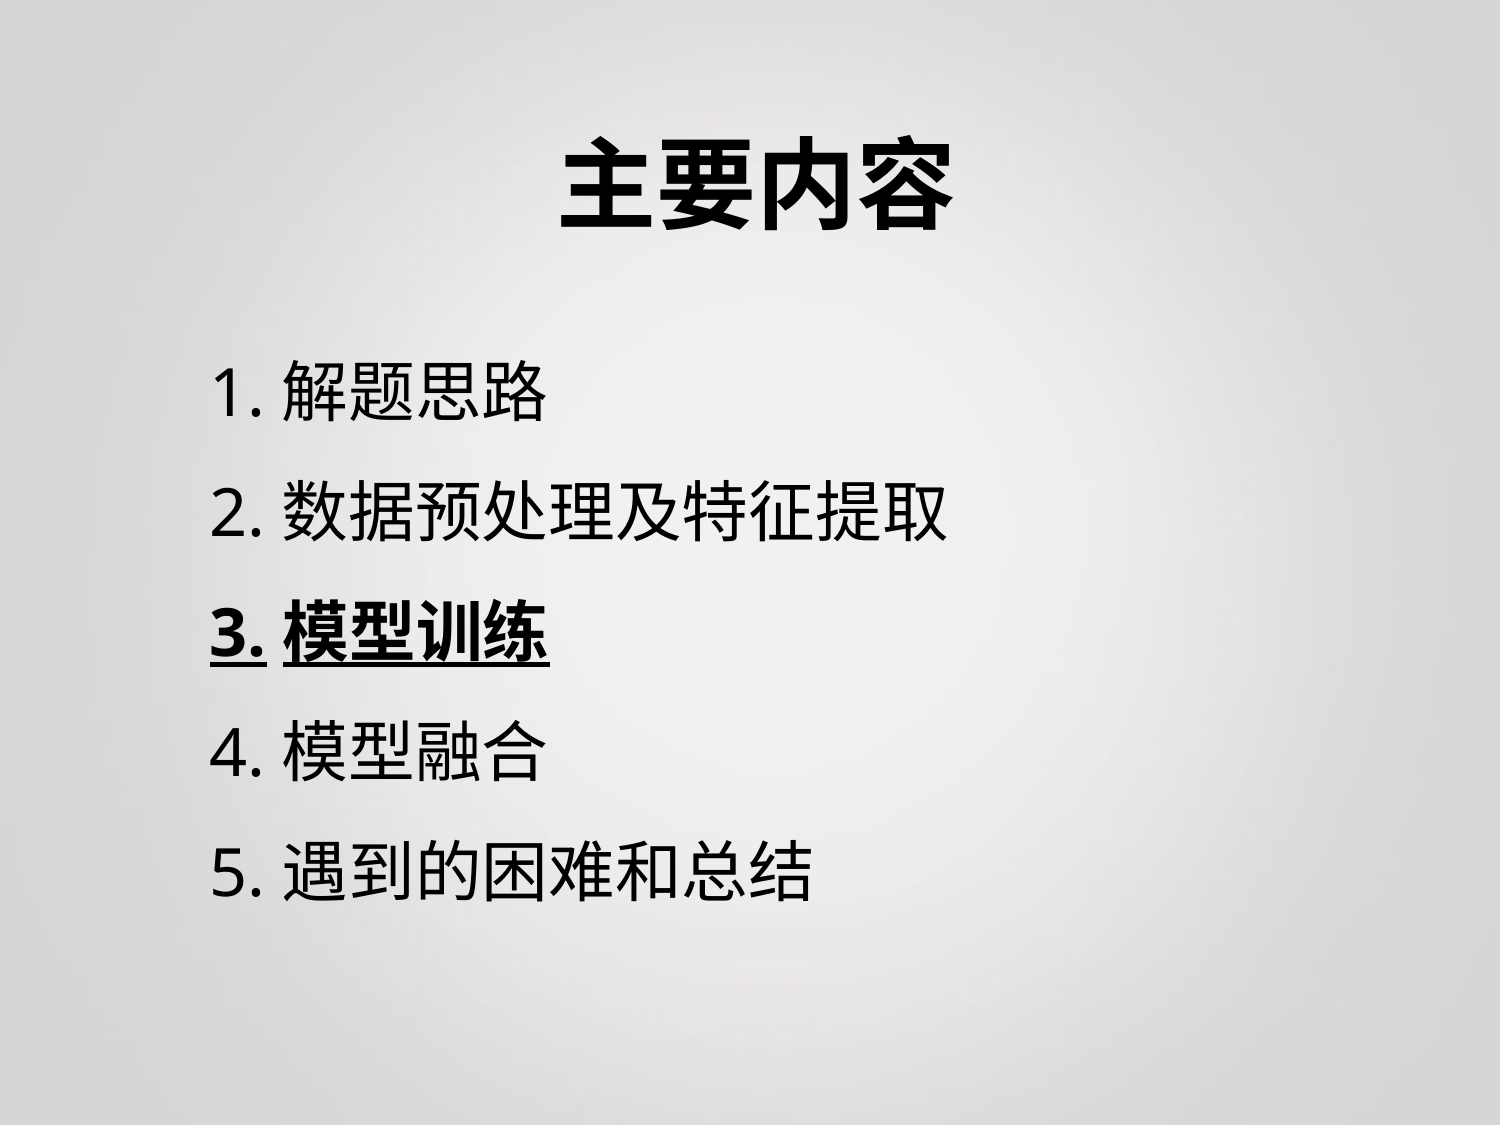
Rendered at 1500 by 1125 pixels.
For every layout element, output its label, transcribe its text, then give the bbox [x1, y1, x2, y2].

text_box 主要内容 [258, 113, 1255, 249]
picture [0, 0, 1500, 1125]
text_box 1.解题思路 2.数据预处理及特征提取 3.模型训练 4.模型融合 5.遇到的困难和总结 [194, 302, 1365, 918]
